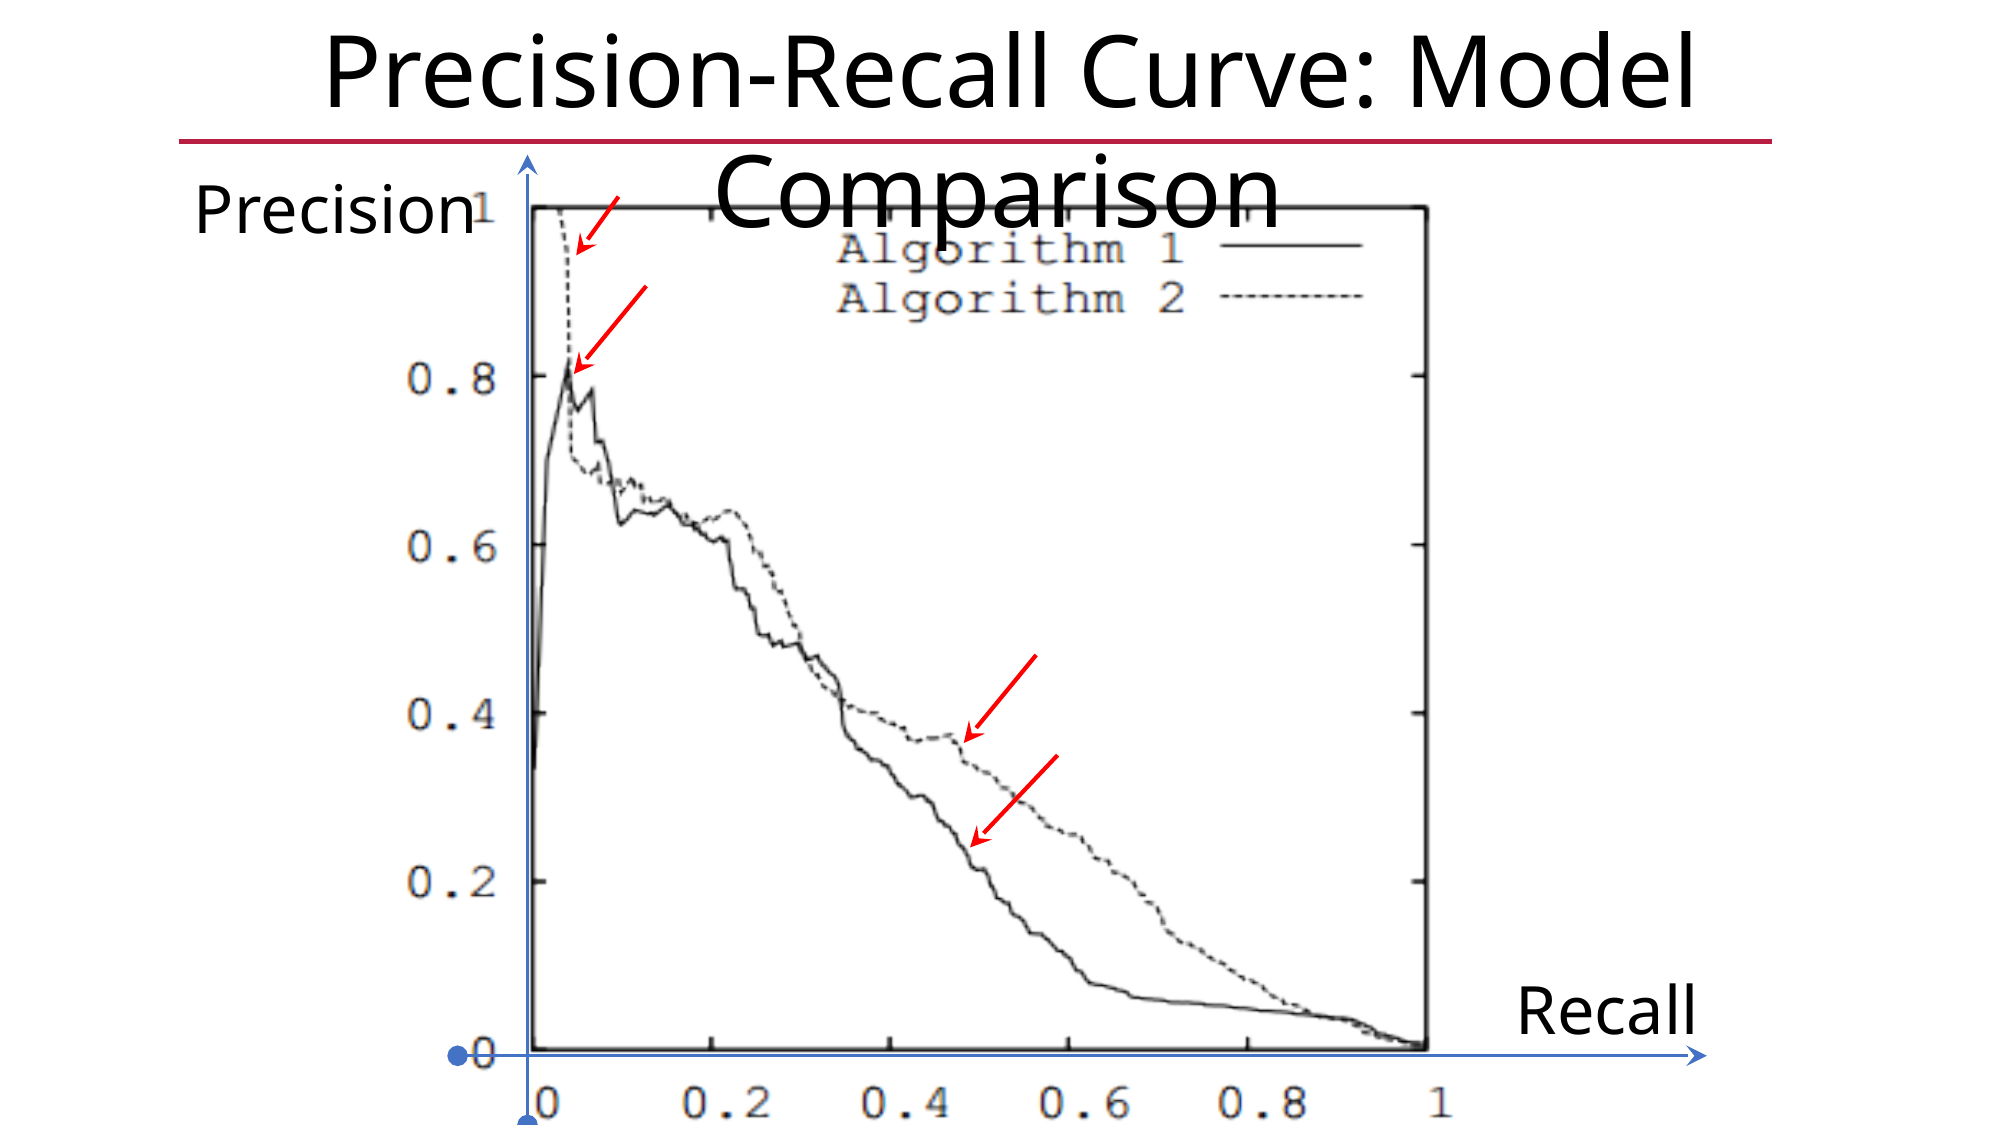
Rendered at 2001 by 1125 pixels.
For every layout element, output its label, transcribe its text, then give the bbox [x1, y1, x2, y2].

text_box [970, 755, 1058, 848]
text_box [963, 654, 1037, 744]
text_box Precision-Recall Curve: Model Comparison [11, 0, 2000, 255]
text_box Recall [1530, 960, 1826, 1056]
picture [397, 143, 1530, 1125]
picture [528, 1056, 1530, 1125]
text_box Precision [179, 159, 397, 255]
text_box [576, 196, 619, 256]
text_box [573, 285, 647, 375]
